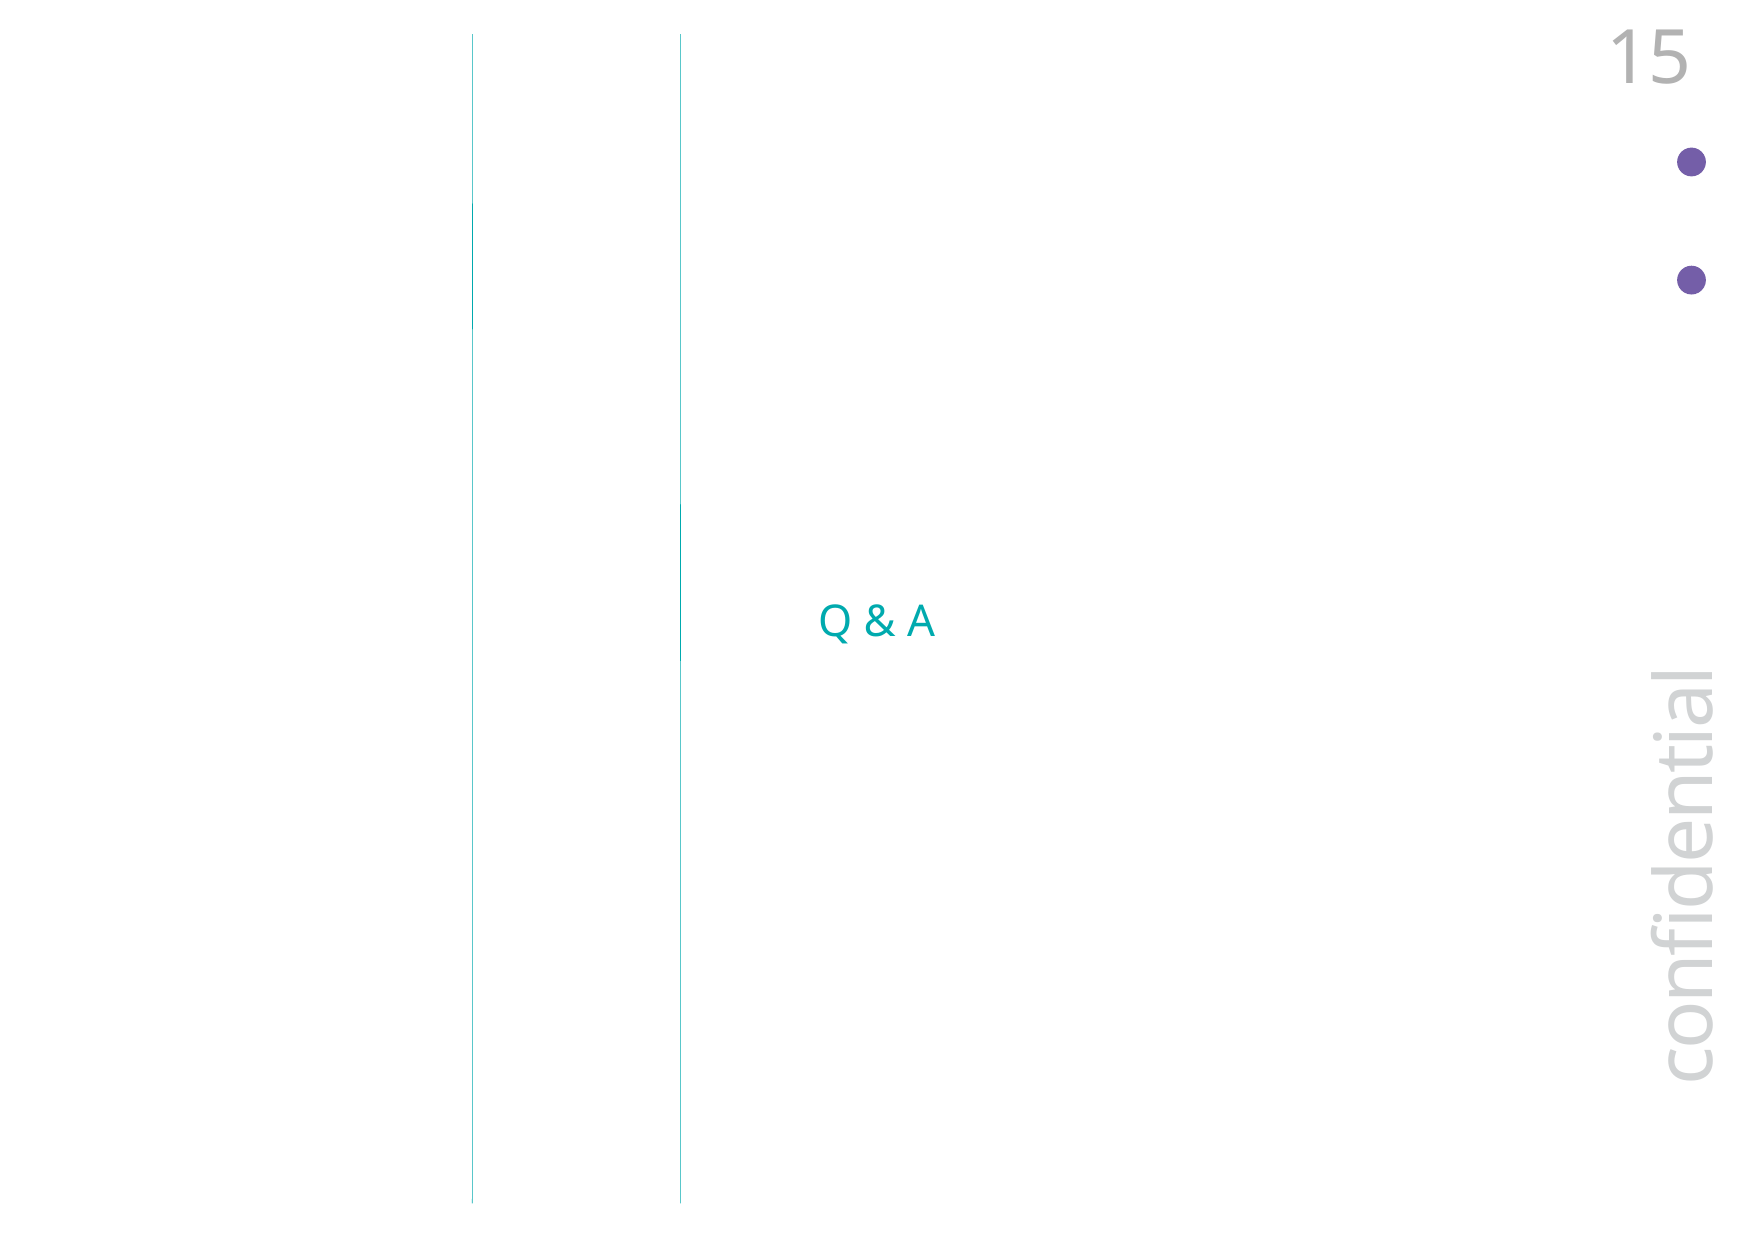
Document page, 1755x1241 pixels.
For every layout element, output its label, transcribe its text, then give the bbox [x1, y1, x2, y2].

text_box 15 [1257, 30, 1707, 90]
text_box Q & A [528, 594, 1225, 645]
text_box confidential [1648, 655, 1755, 1086]
